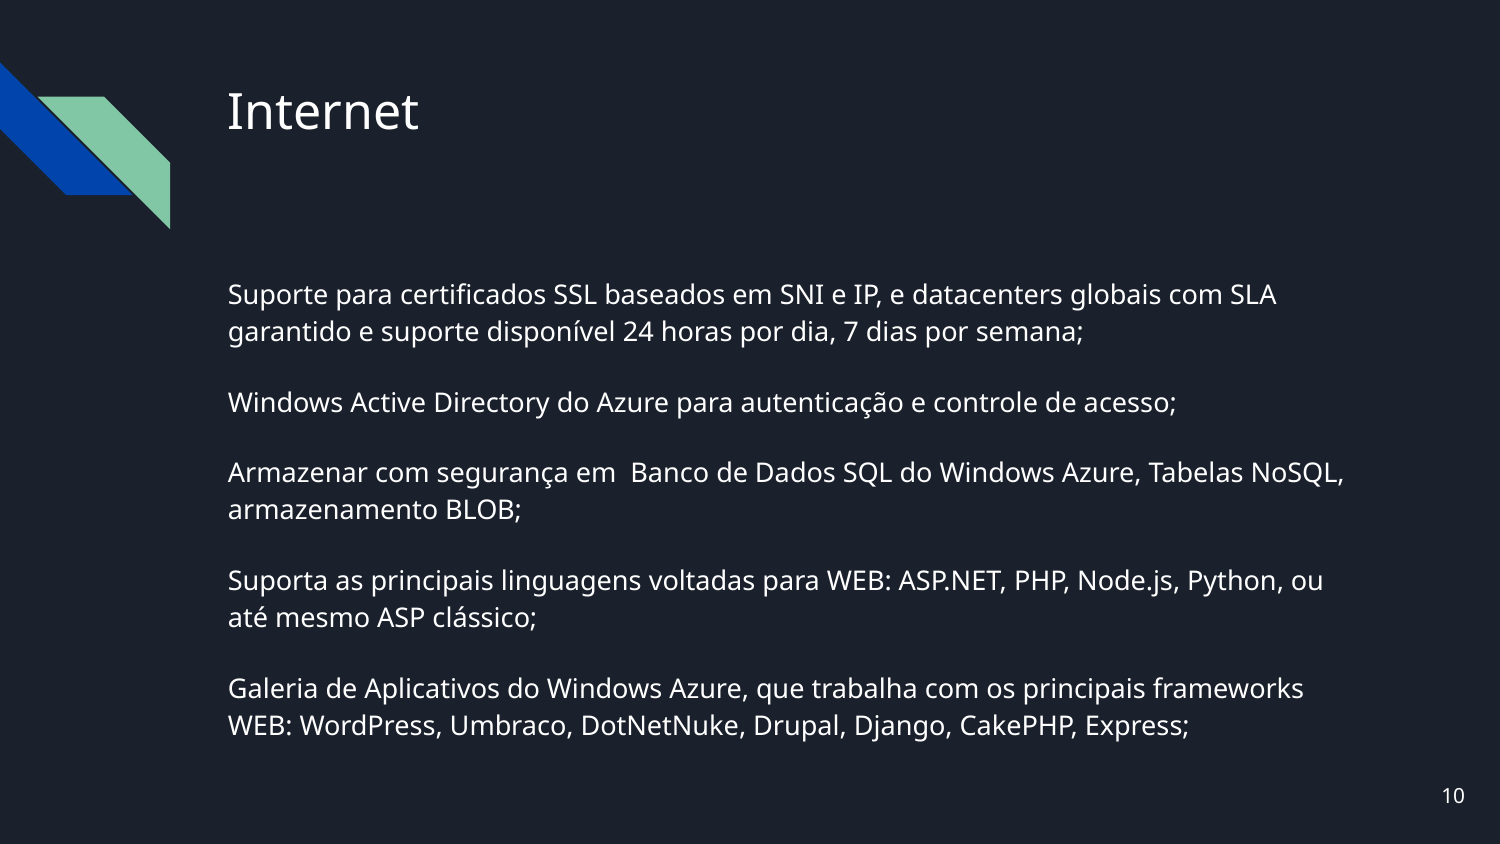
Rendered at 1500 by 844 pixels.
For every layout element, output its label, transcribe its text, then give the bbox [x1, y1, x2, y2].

list Suporte para certificados SSL baseados em SNI e IP, e datacenters globais com SLA garantido e suporte disponível 24 horas por dia, 7 dias por semana; Windows Active Directory do Azure para autenticação e controle de acesso; Armazenar com segurança em Banco de Dados SQL do Windows Azure, Tabelas NoSQL, armazenamento BLOB; Suporta as principais linguagens voltadas para WEB: ASP.NET, PHP, Node.js, Python, ou até mesmo ASP clássico; Galeria de Aplicativos do Windows Azure, que trabalha com os principais frameworks WEB: WordPress, Umbraco, DotNetNuke, Drupal, Django, CakePHP, Express; [212, 257, 1368, 735]
slide_number ‹#› [1389, 764, 1480, 830]
title Internet [212, 64, 1368, 215]
